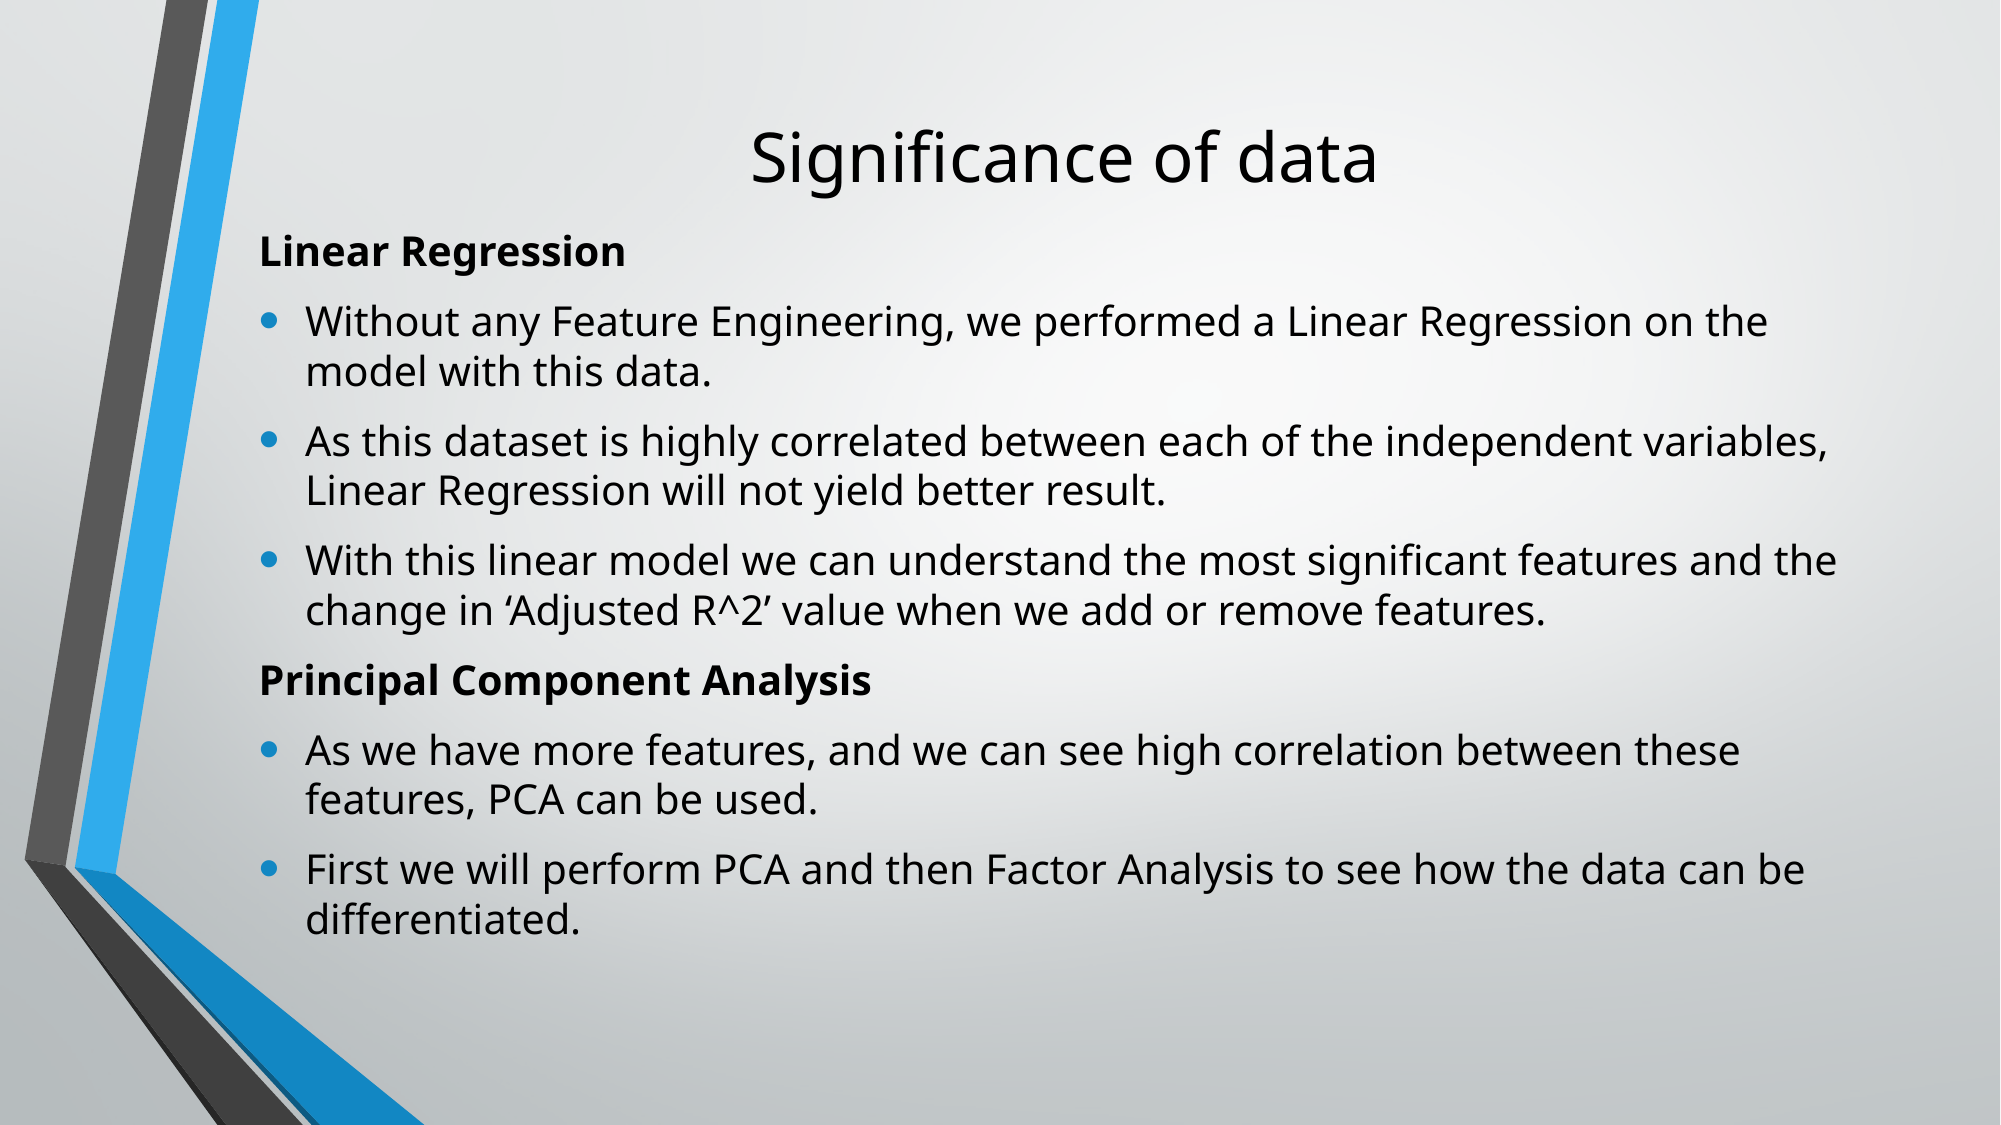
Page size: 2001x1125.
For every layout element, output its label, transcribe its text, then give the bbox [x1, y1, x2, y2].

list Linear Regression Without any Feature Engineering, we performed a Linear Regression on the model with this data. As this dataset is highly correlated between each of the independent variables, Linear Regression will not yield better result. With this linear model we can understand the most significant features and the change in ‘Adjusted R^2’ value when we add or remove features. Principal Component Analysis As we have more features, and we can see high correlation between these features, PCA can be used. First we will perform PCA and then Factor Analysis to see how the data can be differentiated. [243, 217, 1887, 950]
title Significance of data [243, 112, 1887, 198]
